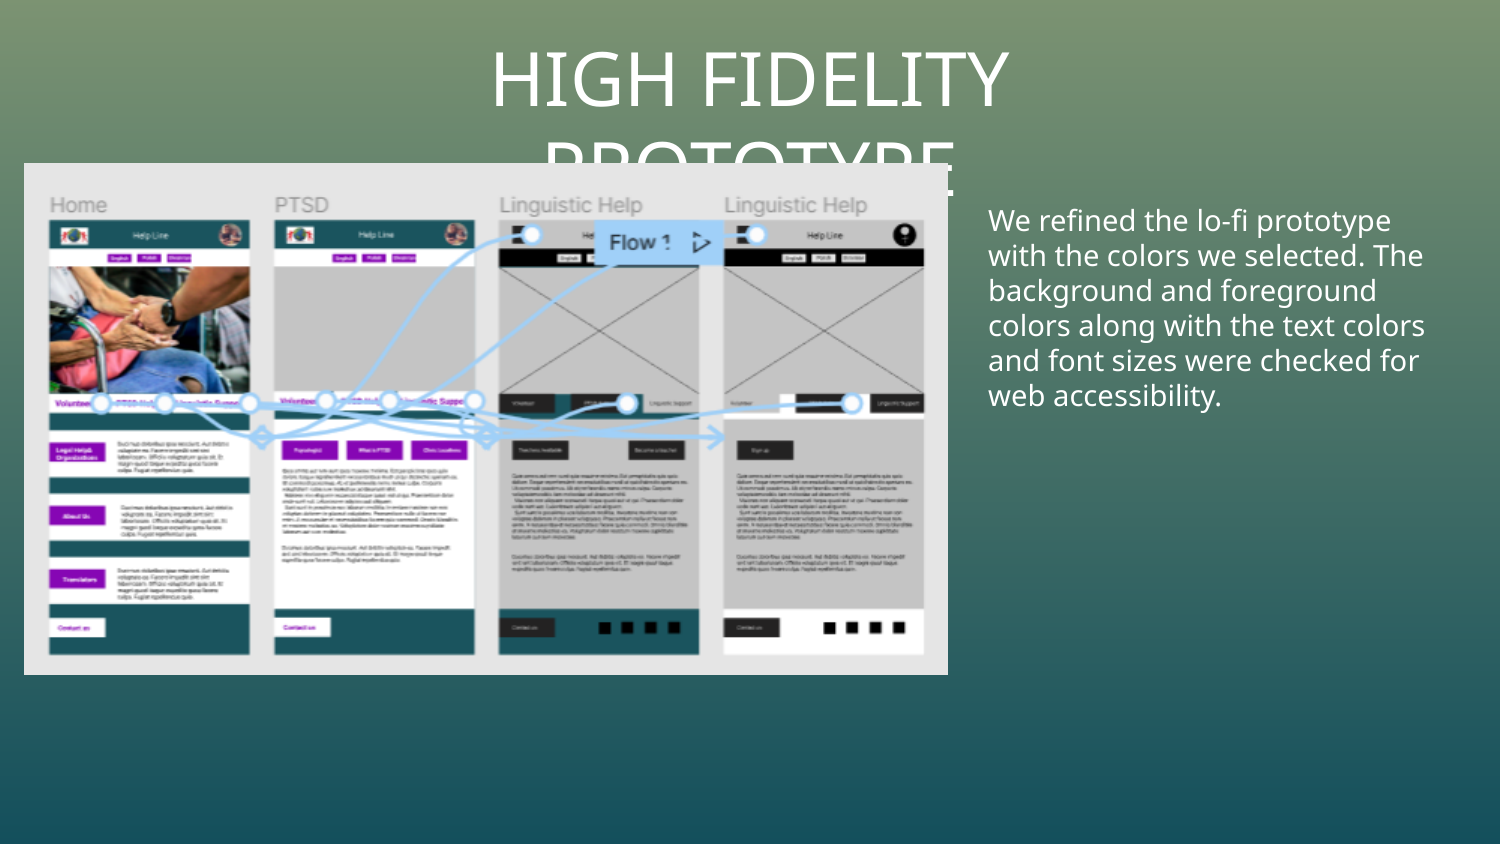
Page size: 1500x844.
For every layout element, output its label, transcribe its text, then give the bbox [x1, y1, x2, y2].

picture [24, 162, 949, 675]
text_box HIGH FIDELITY PROTOTYPE [322, 16, 1177, 227]
text_box We refined the lo-fi prototype with the colors we selected. The background and foreground colors along with the text colors and font sizes were checked for web accessibility. [973, 187, 1466, 602]
